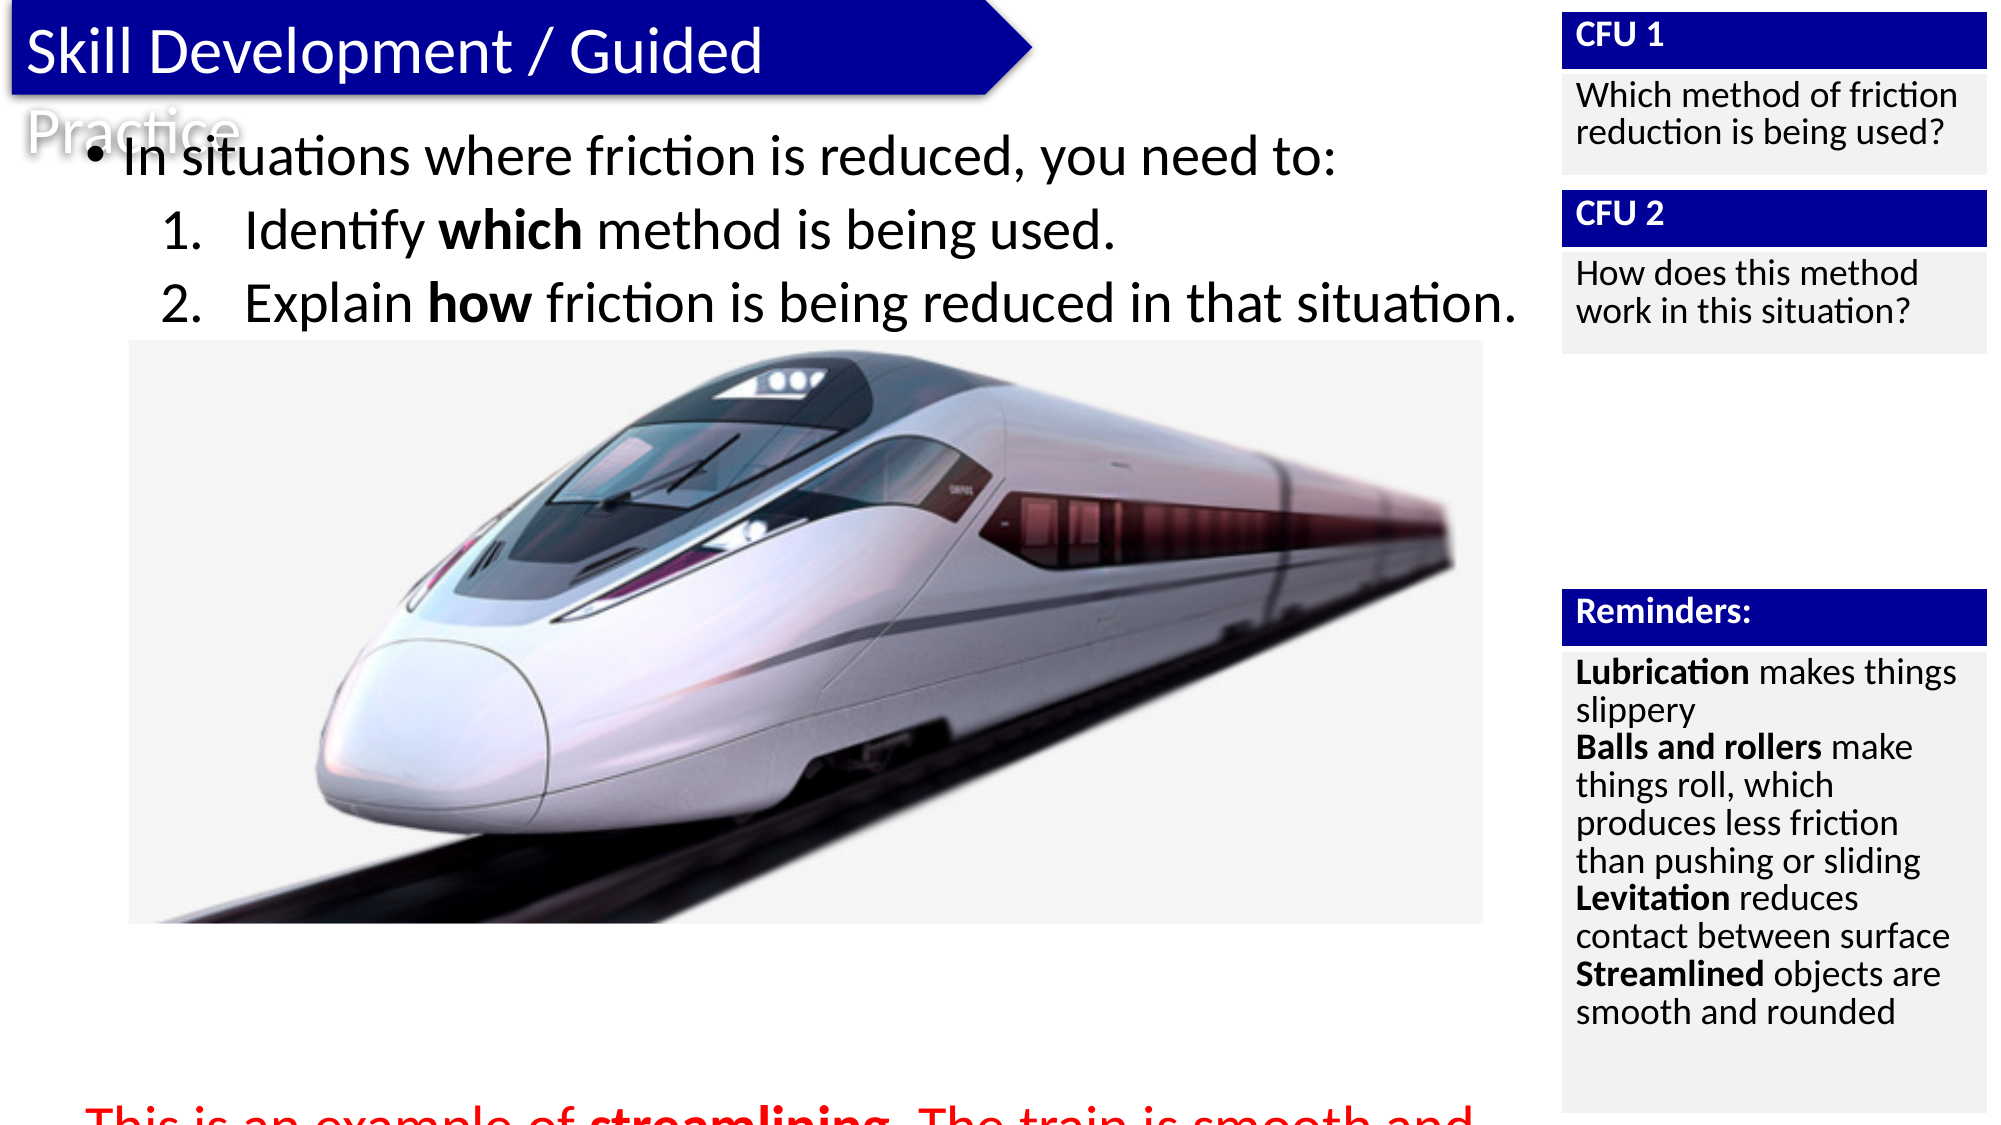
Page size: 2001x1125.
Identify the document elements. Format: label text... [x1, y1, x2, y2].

table_header Reminders: [1562, 589, 1987, 646]
table_cell How does this method work in this situation? [1562, 252, 1987, 354]
table_header CFU 1 [1562, 12, 1987, 69]
table_header CFU 2 [1562, 190, 1987, 247]
list In situations where friction is reduced, you need to: Identify which method is being used. Explain how friction is being reduced in that situation. This is an example of streamlining. The train is smooth and rounded, reducing friction between it and the air. [70, 118, 1542, 1114]
table_cell Lubrication makes things slippery Balls and rollers make things roll, which produces less friction than pushing or sliding Levitation reduces contact between surface Streamlined objects are smooth and rounded [1562, 652, 1987, 1113]
table_cell Which method of friction reduction is being used? [1562, 74, 1987, 175]
text_box Skill Development / Guided Practice [11, 0, 1033, 95]
picture [128, 340, 1484, 924]
